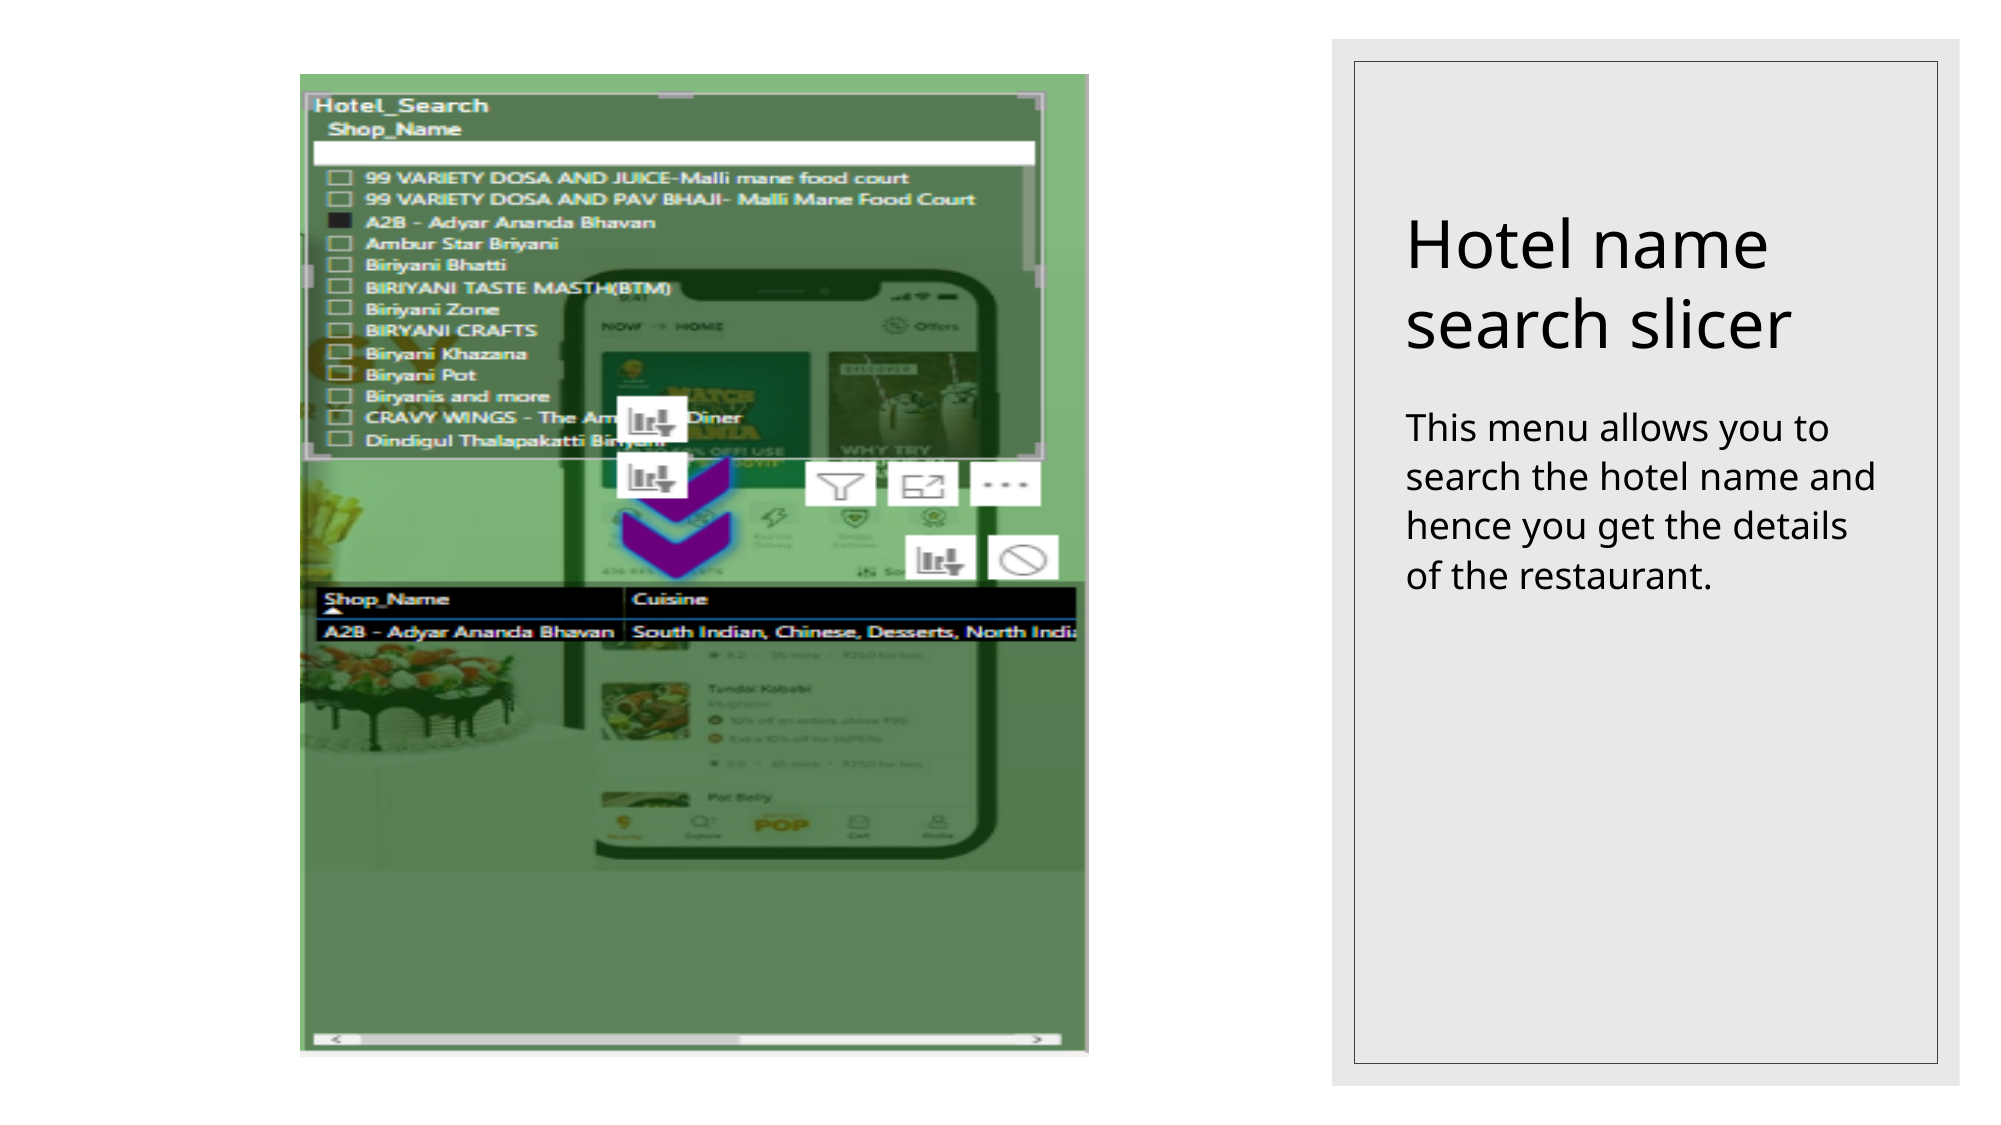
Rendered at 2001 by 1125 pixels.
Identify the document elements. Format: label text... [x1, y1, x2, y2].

picture [299, 74, 1089, 1057]
title Hotel name search slicer [1390, 98, 1907, 369]
list This menu allows you to search the hotel name and hence you get the details of the restaurant. [1390, 391, 1907, 968]
